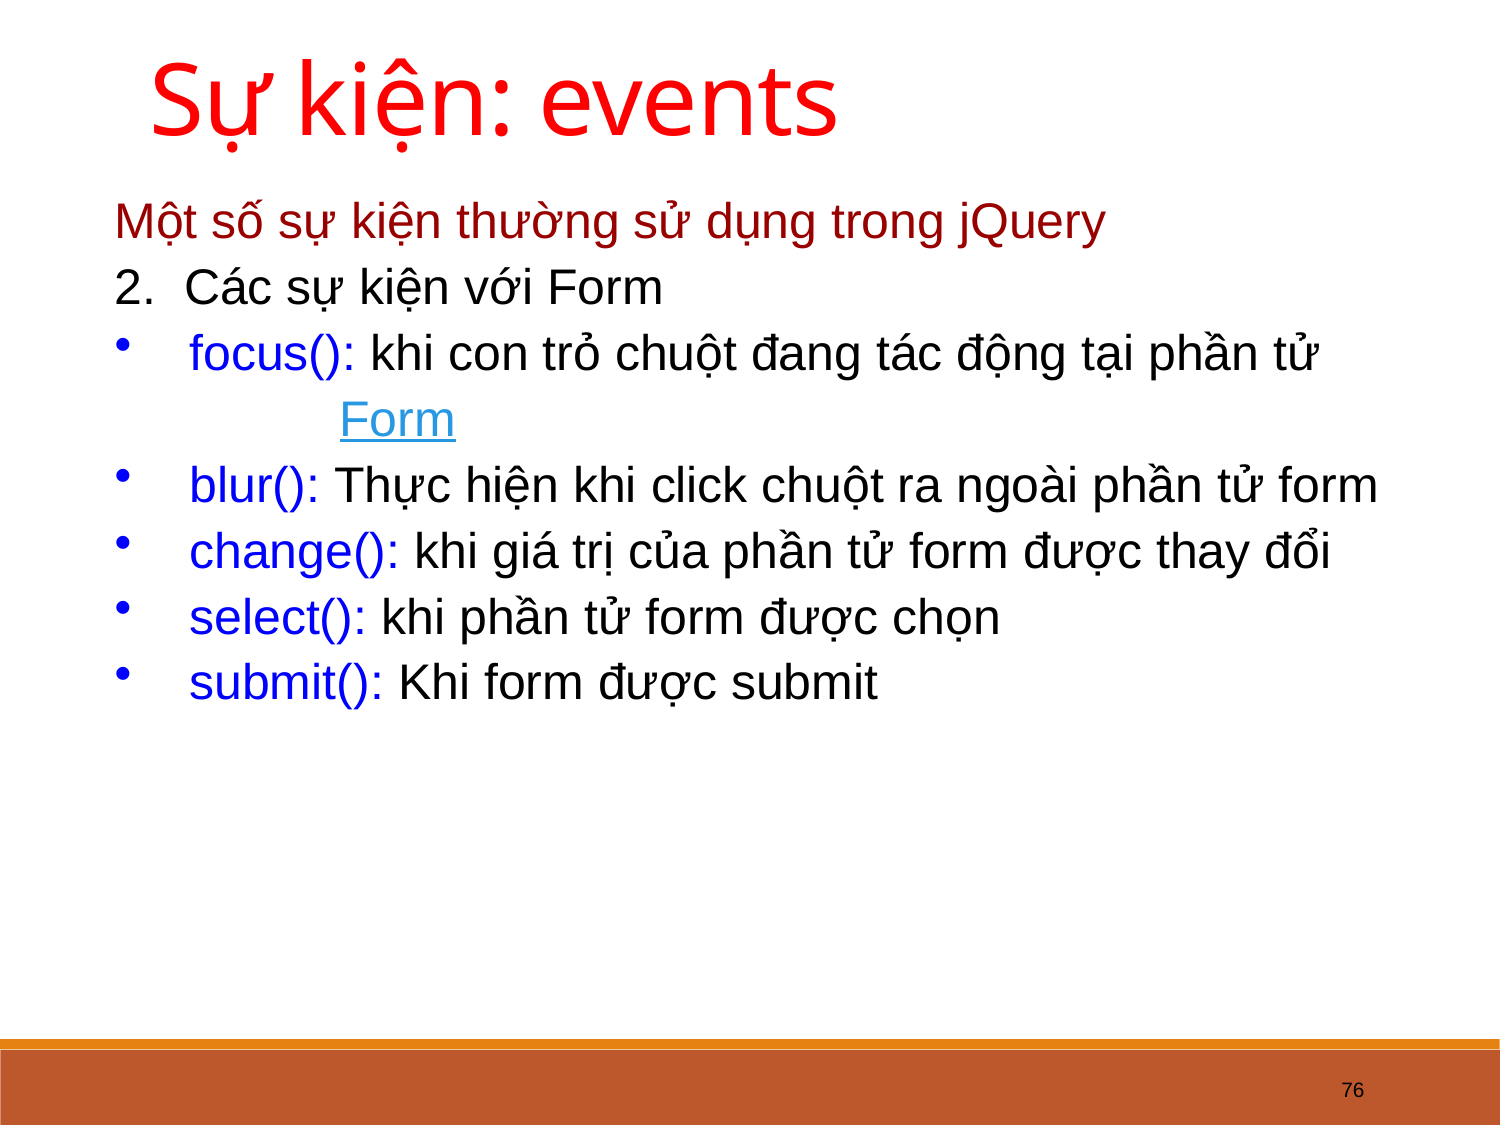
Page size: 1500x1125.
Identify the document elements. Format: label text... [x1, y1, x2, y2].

slide_number 76 [1218, 1059, 1380, 1120]
text_box Sự kiện: events [135, 46, 1373, 285]
text_box Một số sự kiện thường sử dụng trong jQuery 2. Các sự kiện với Form focus(): khi con trỏ chuột đang tác động tại phần tử Form blur(): Thực hiện khi click chuột ra ngoài phần tử form change(): khi giá trị của phần tử form được thay đổi select(): khi phần tử form được chọn submit(): Khi form được submit [99, 174, 1438, 718]
